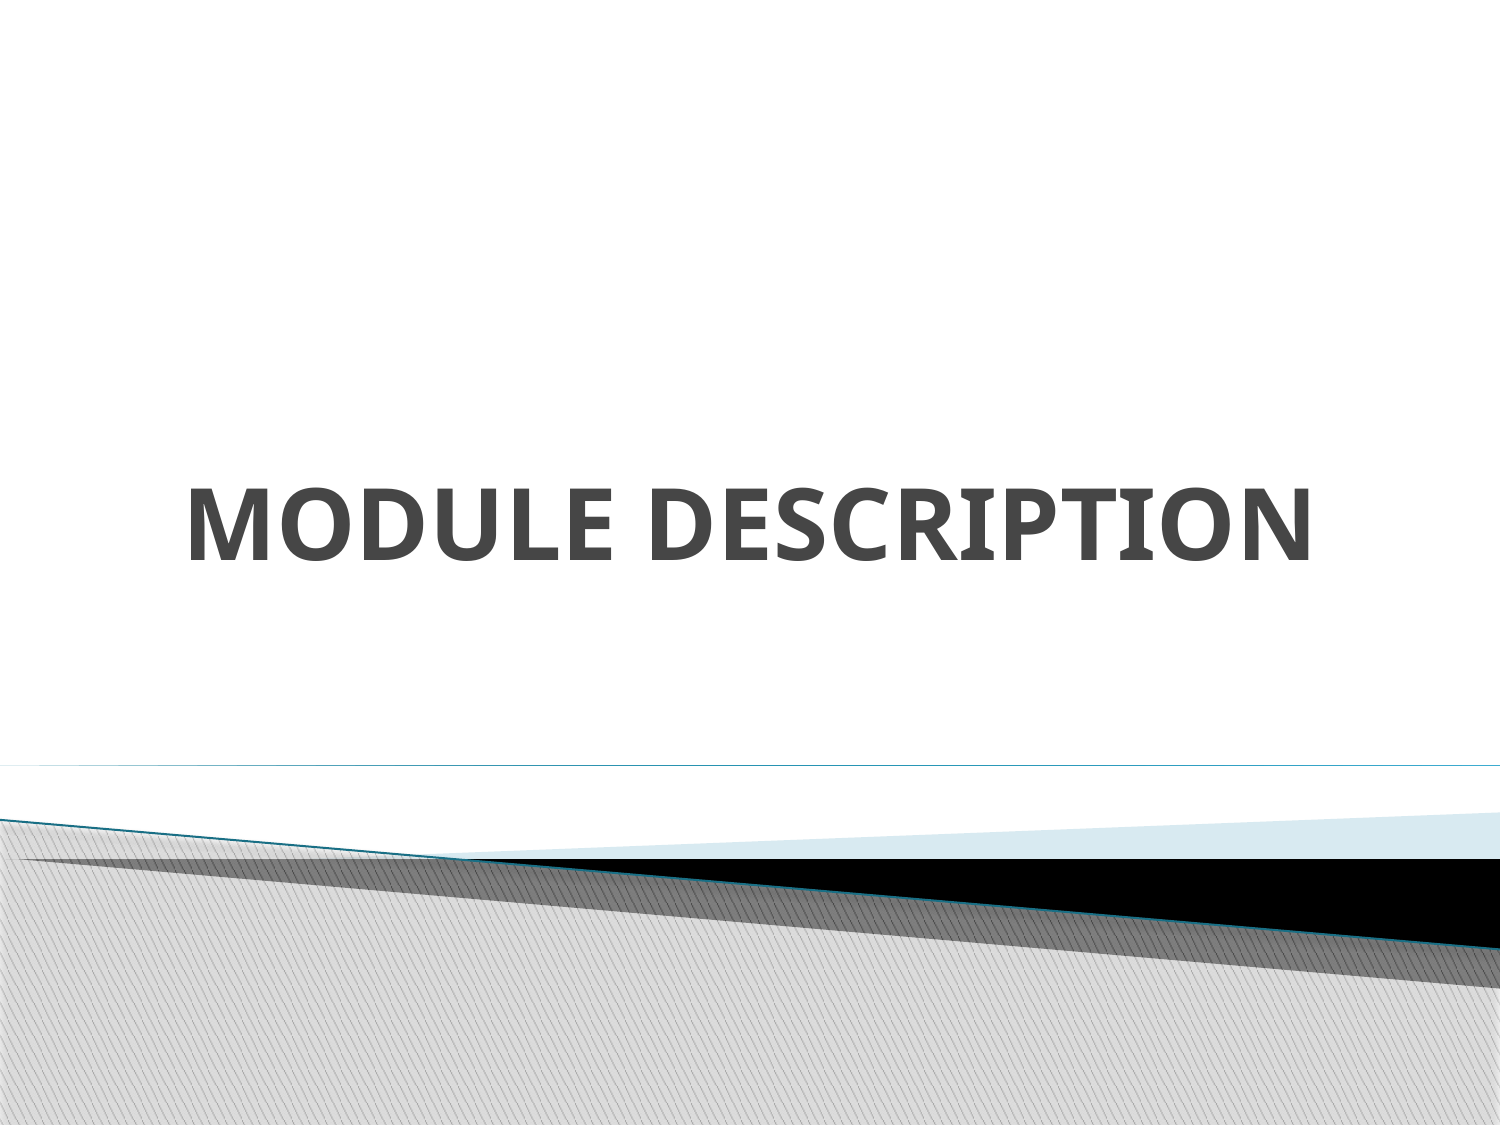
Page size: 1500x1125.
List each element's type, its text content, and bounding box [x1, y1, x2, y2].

picture [5, 859, 1500, 989]
title MODULE DESCRIPTION [112, 287, 1388, 588]
